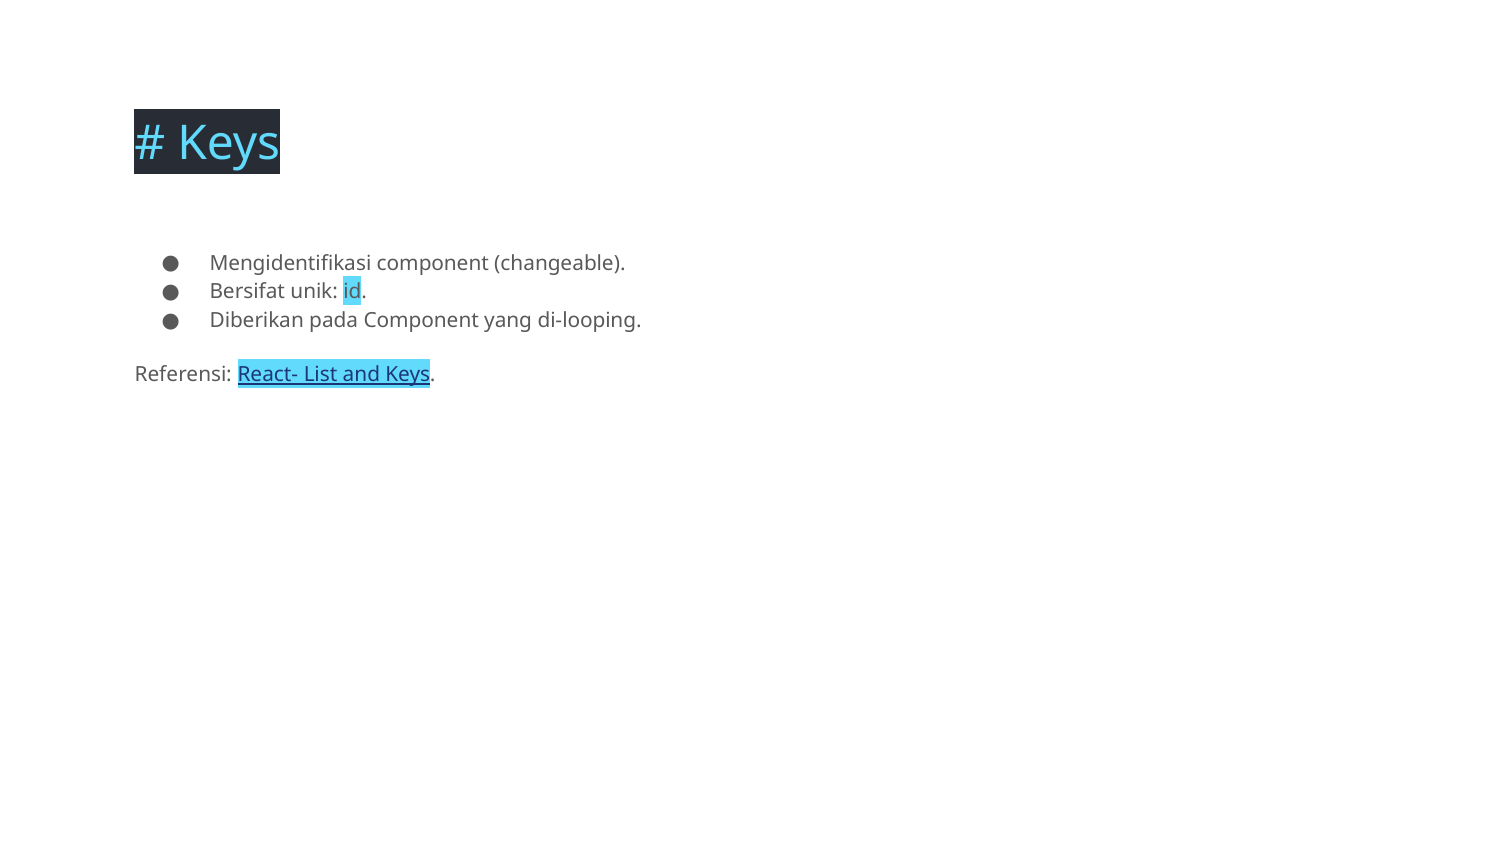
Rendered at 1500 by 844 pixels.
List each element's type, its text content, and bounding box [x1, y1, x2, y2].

title # Keys [119, 97, 1381, 185]
list Mengidentifikasi component (changeable). Bersifat unik: id. Diberikan pada Component yang di-looping. Referensi: React- List and Keys. [119, 230, 1381, 712]
